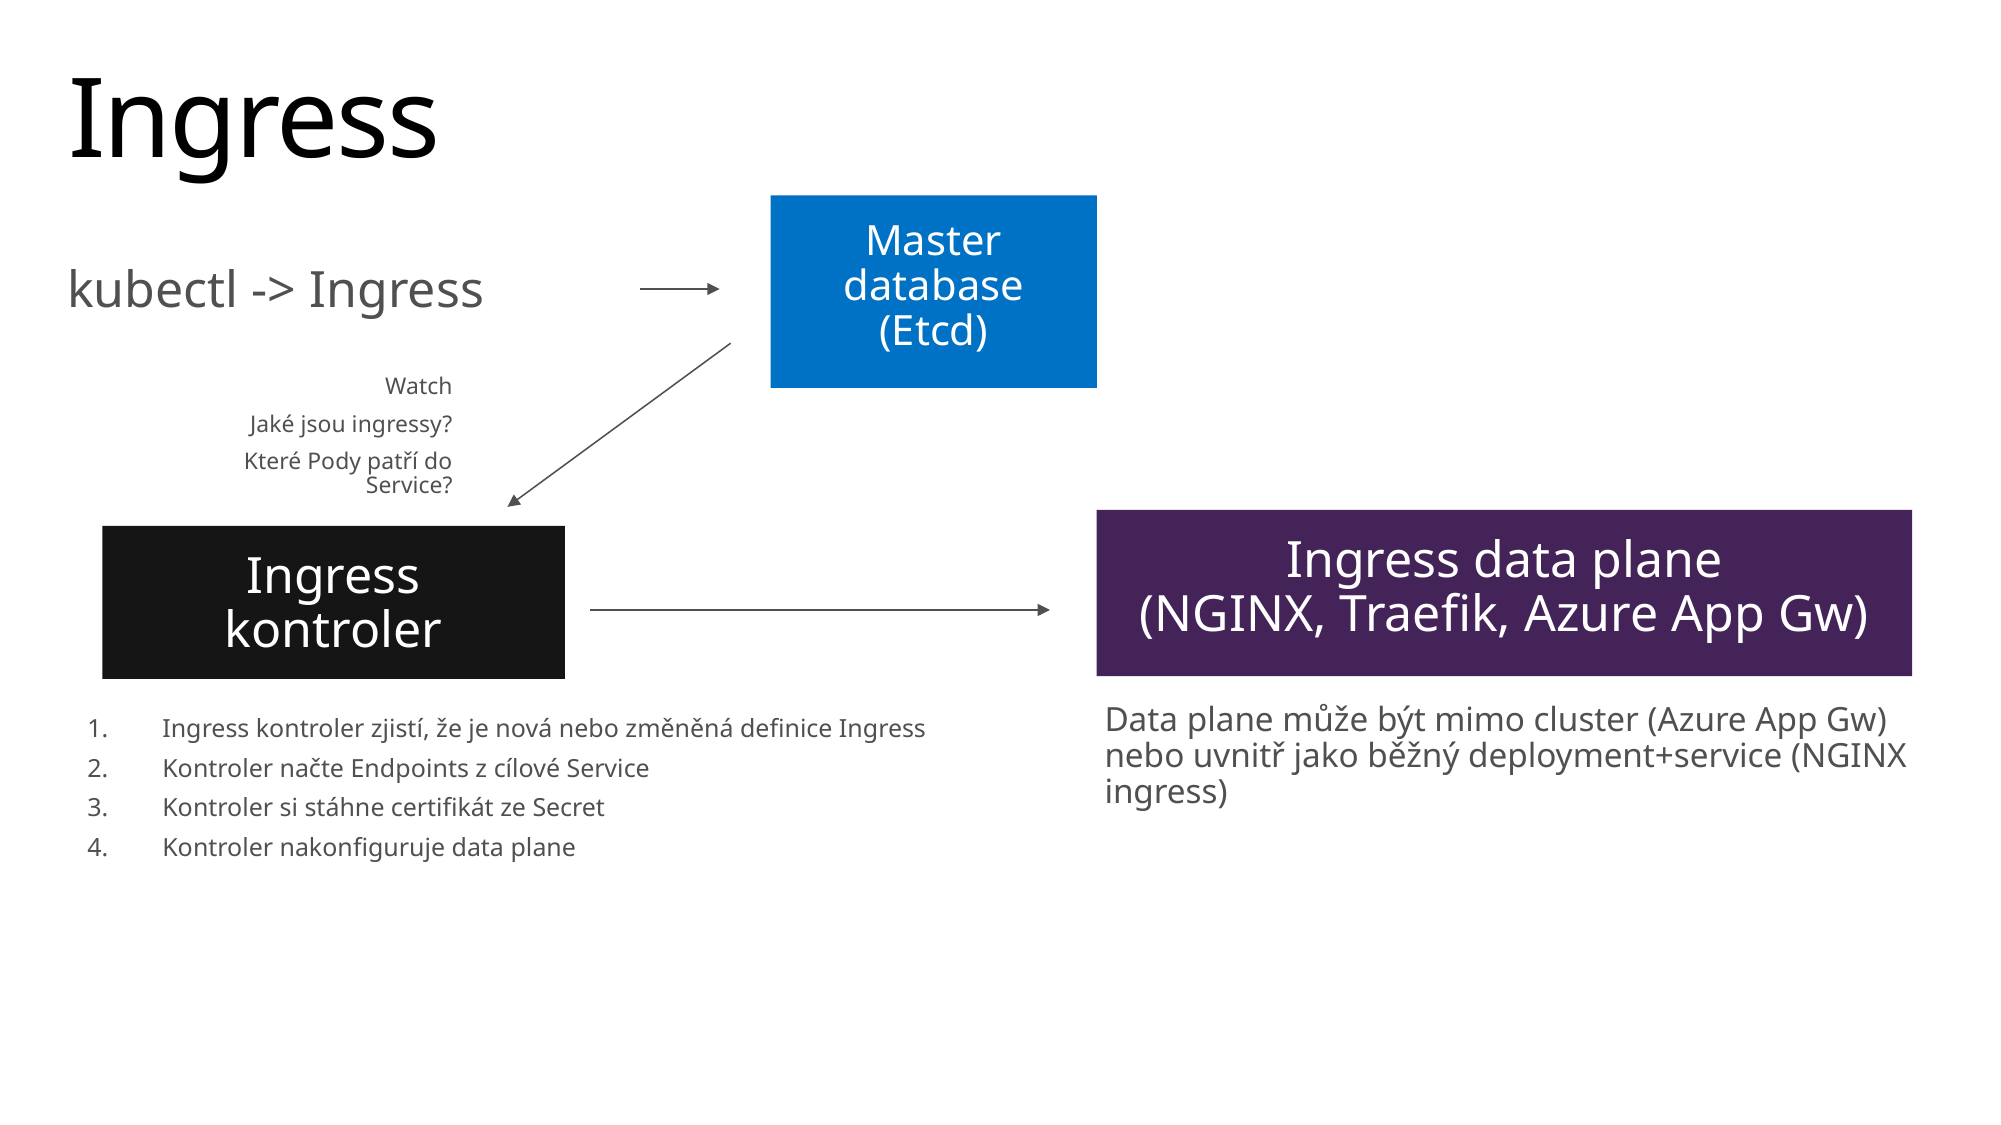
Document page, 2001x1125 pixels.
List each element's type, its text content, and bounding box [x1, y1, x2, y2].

text_box Master database (Etcd) [770, 195, 1098, 389]
text_box Ingress kontroler [102, 525, 565, 679]
text_box kubectl -> Ingress [37, 240, 515, 342]
text_box Ingress data plane (NGINX, Traefik, Azure App Gw) [1096, 509, 1913, 677]
text_box Ingress kontroler zjistí, že je nová nebo změněná definice Ingress Kontroler načte Endpoints z cílové Service Kontroler si stáhne certifikát ze Secret Kontroler nakonfiguruje data plane [57, 692, 1014, 886]
title Ingress [44, 47, 1957, 196]
text_box Data plane může být mimo cluster (Azure App Gw) nebo uvnitř jako běžný deployment+service (NGINX ingress) [1074, 678, 1957, 835]
text_box Watch Jaké jsou ingressy? Které Pody patří do Service? [197, 351, 483, 561]
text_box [507, 342, 731, 508]
